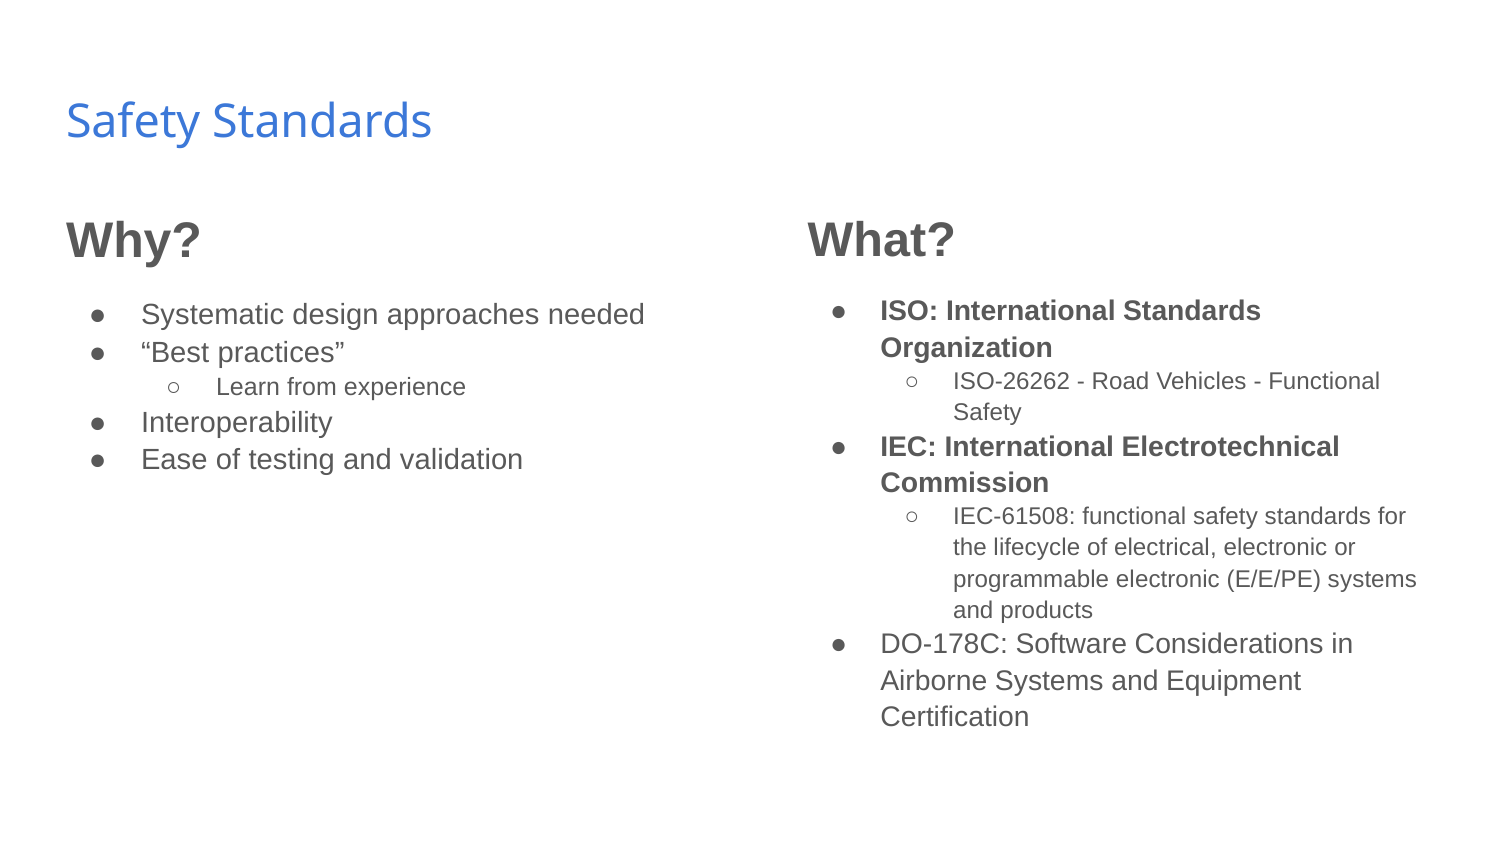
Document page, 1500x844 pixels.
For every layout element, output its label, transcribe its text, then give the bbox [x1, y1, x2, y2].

title Safety Standards [51, 72, 1449, 167]
list Why? Systematic design approaches needed “Best practices” Learn from experience Interoperability Ease of testing and validation [51, 189, 708, 750]
list What? ISO: International Standards Organization ISO-26262 - Road Vehicles - Functional Safety IEC: International Electrotechnical Commission IEC-61508: functional safety standards for the lifecycle of electrical, electronic or programmable electronic (E/E/PE) systems and products DO-178C: Software Considerations in Airborne Systems and Equipment Certification [792, 189, 1449, 750]
